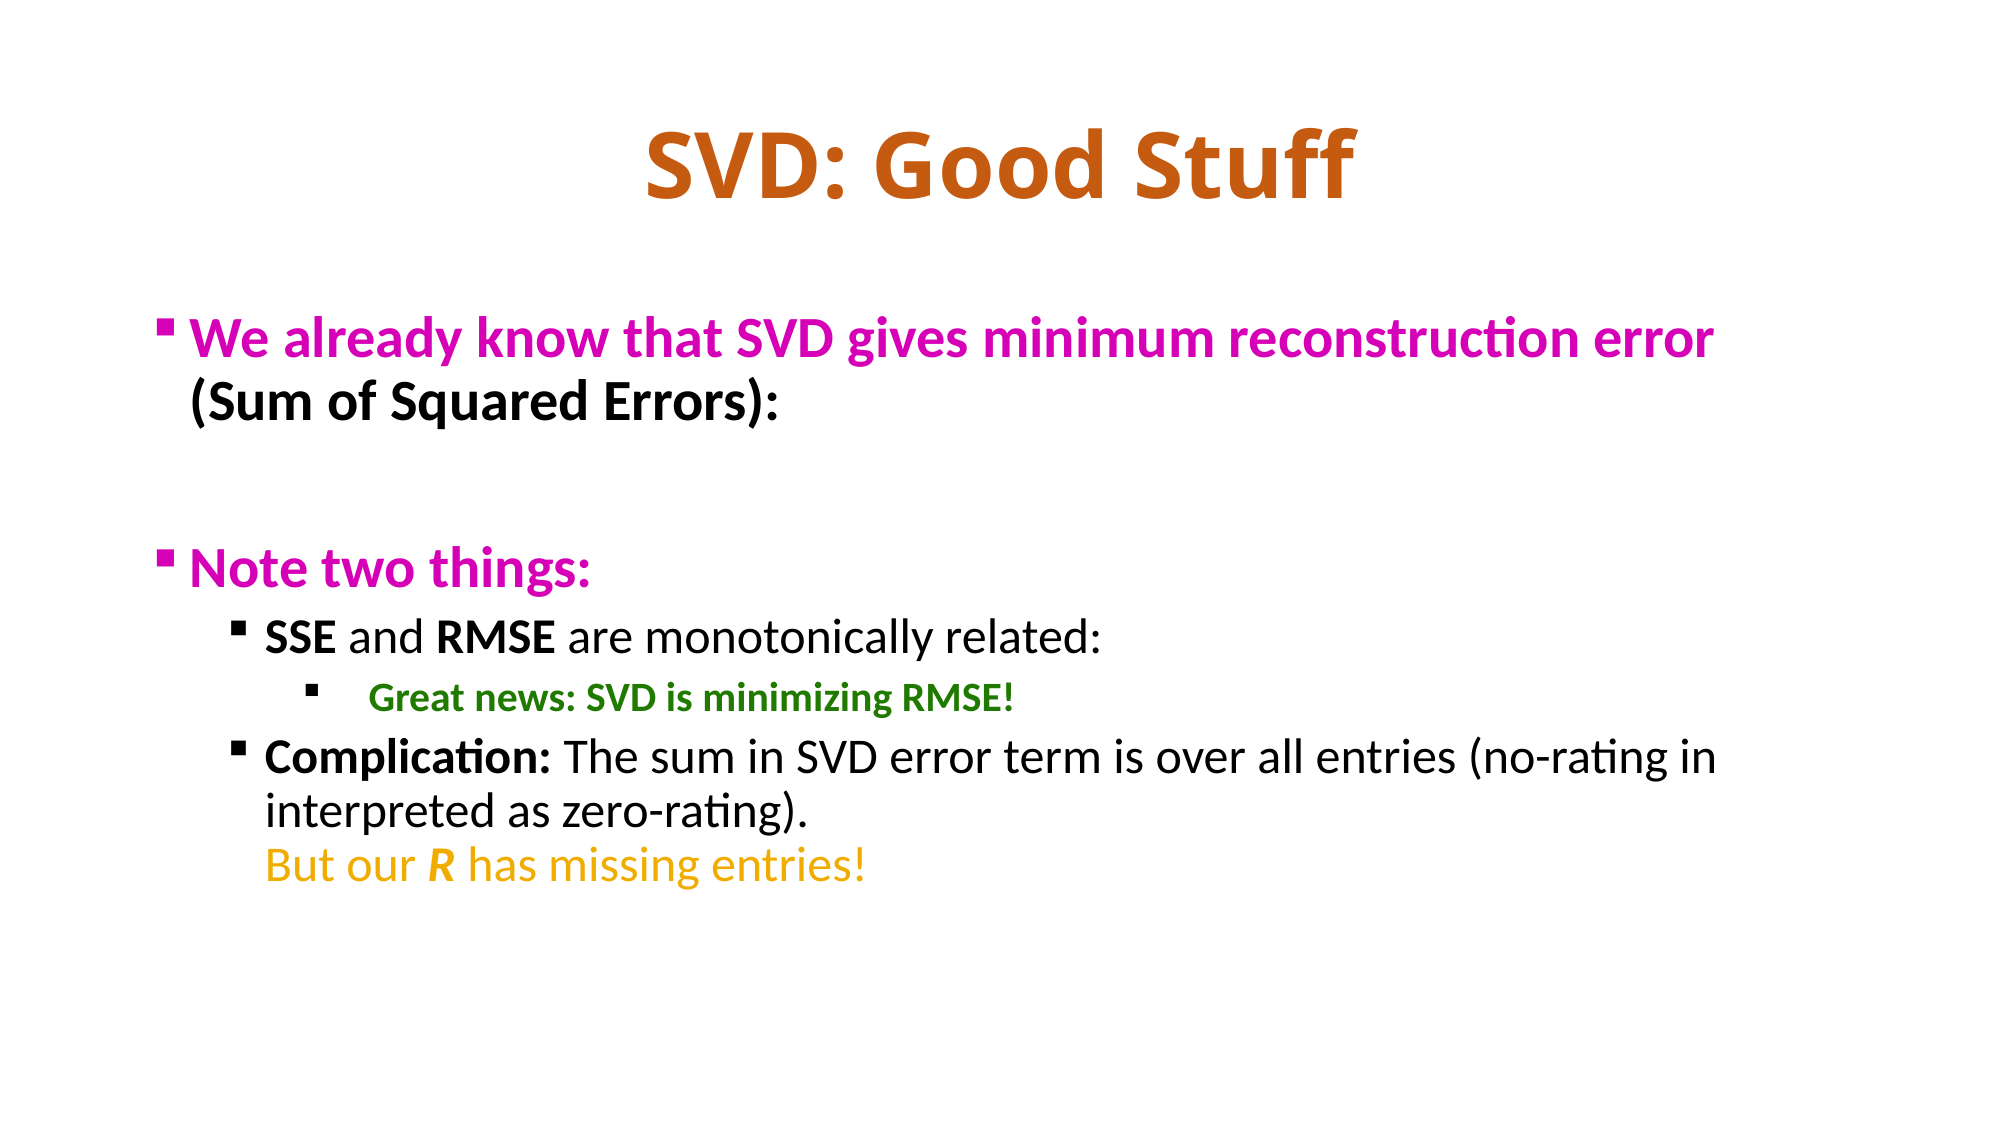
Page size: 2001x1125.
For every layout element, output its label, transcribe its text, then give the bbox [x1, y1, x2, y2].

text_box [136, 275, 1862, 1059]
title SVD: Good Stuff [137, 59, 1863, 278]
